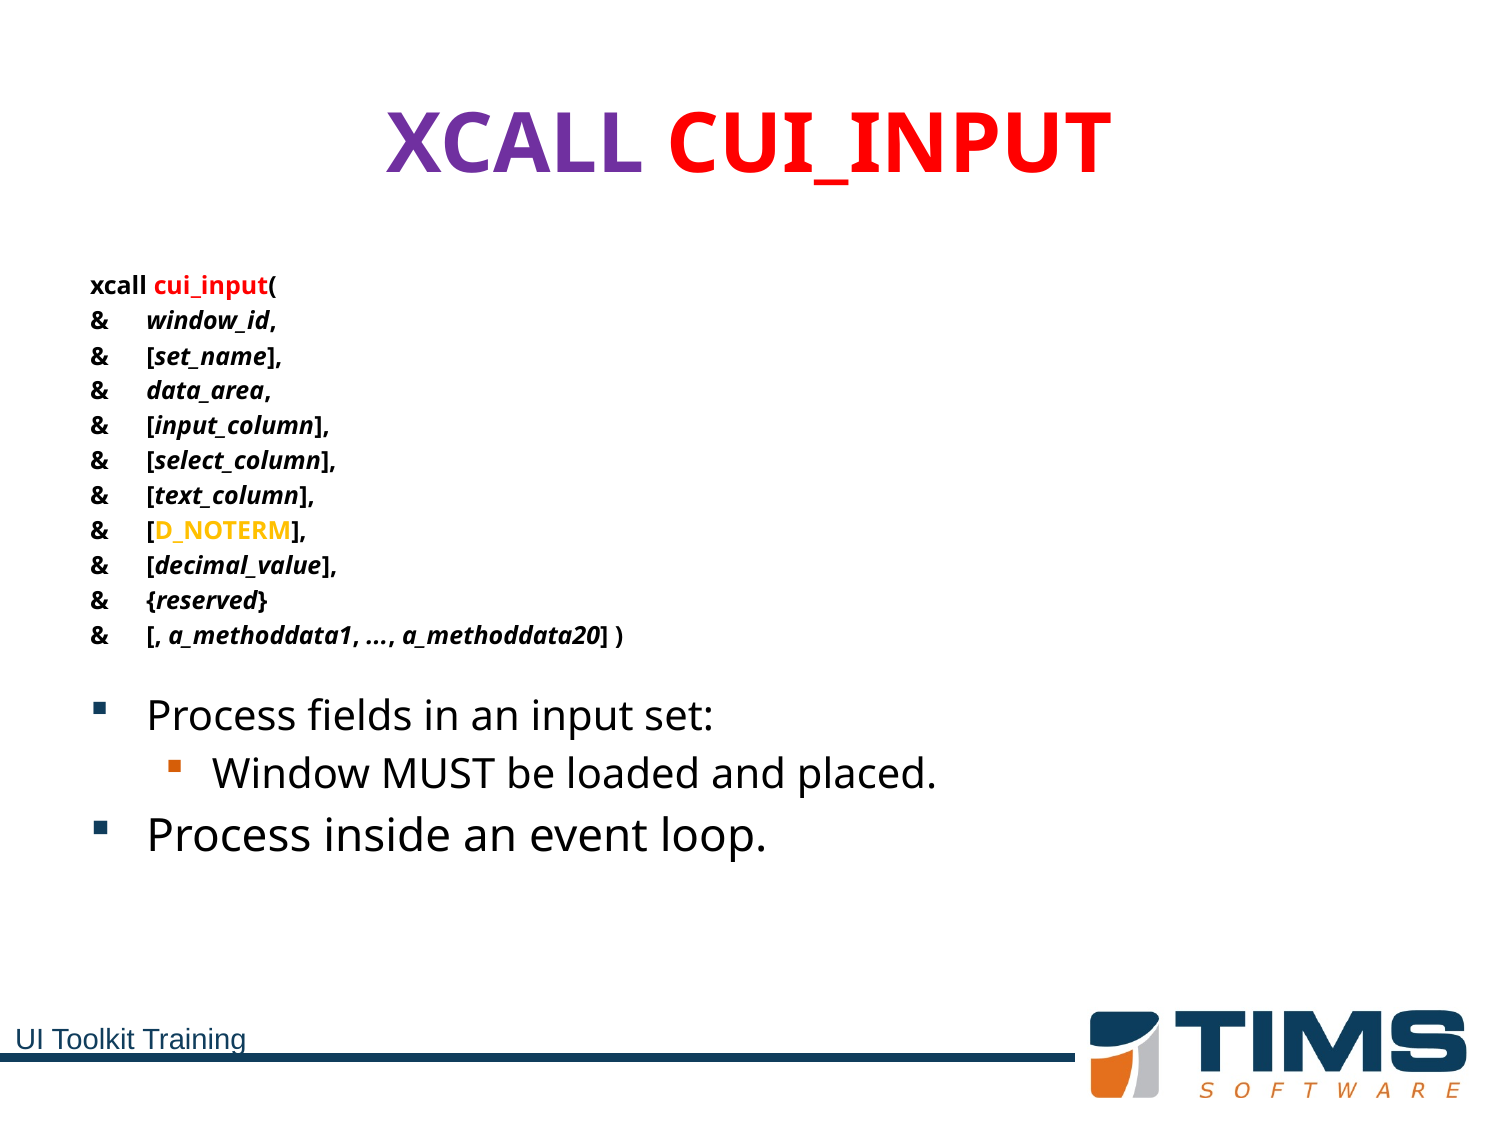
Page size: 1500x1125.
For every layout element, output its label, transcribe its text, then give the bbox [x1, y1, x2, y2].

list xcall cui_input( & window_id, & [set_name], & data_area, & [input_column], & [select_column], & [text_column], & [D_NOTERM], & [decimal_value], & {reserved} & [, a_methoddata1, ..., a_methoddata20] ) Process fields in an input set: Window MUST be loaded and placed. Process inside an event loop. [75, 262, 1425, 1005]
title XCALL CUI_INPUT [75, 45, 1425, 233]
footer UI Toolkit Training [0, 1012, 650, 1088]
picture [1087, 1007, 1469, 1098]
